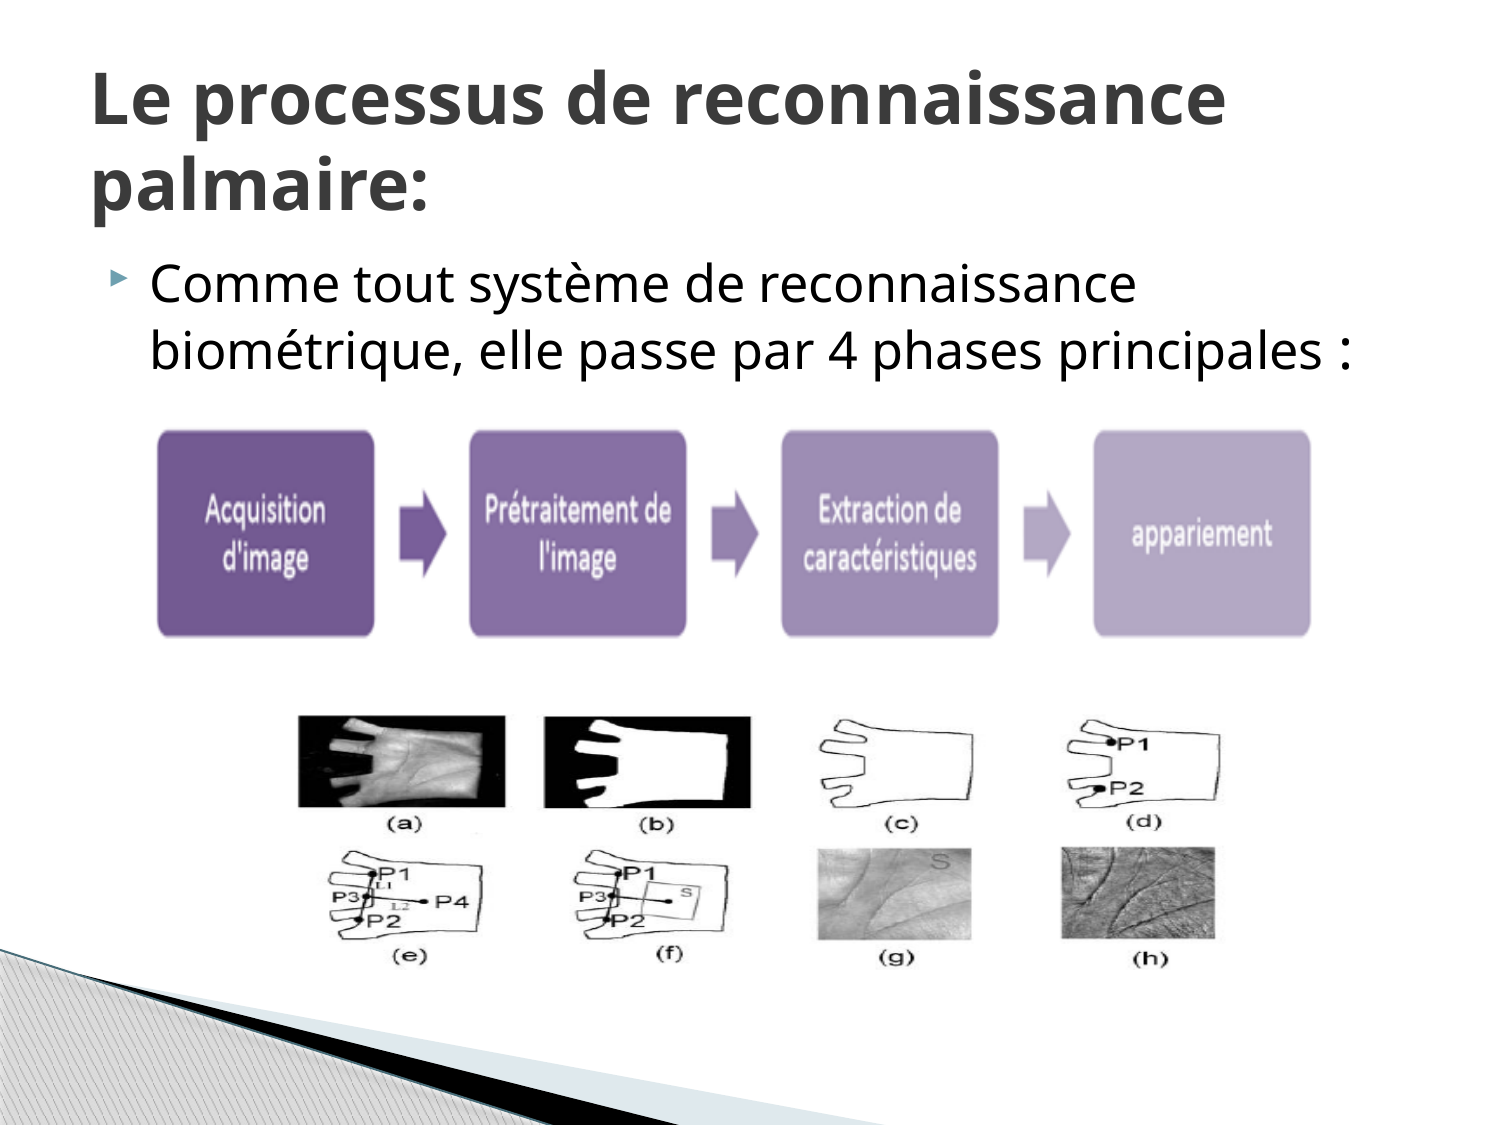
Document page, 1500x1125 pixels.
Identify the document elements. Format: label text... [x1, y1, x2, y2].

picture [128, 409, 1337, 669]
title Le processus de reconnaissance palmaire: [75, 45, 1425, 233]
picture [222, 702, 1278, 978]
list Comme tout système de reconnaissance biométrique, elle passe par 4 phases principales : [75, 243, 1425, 986]
